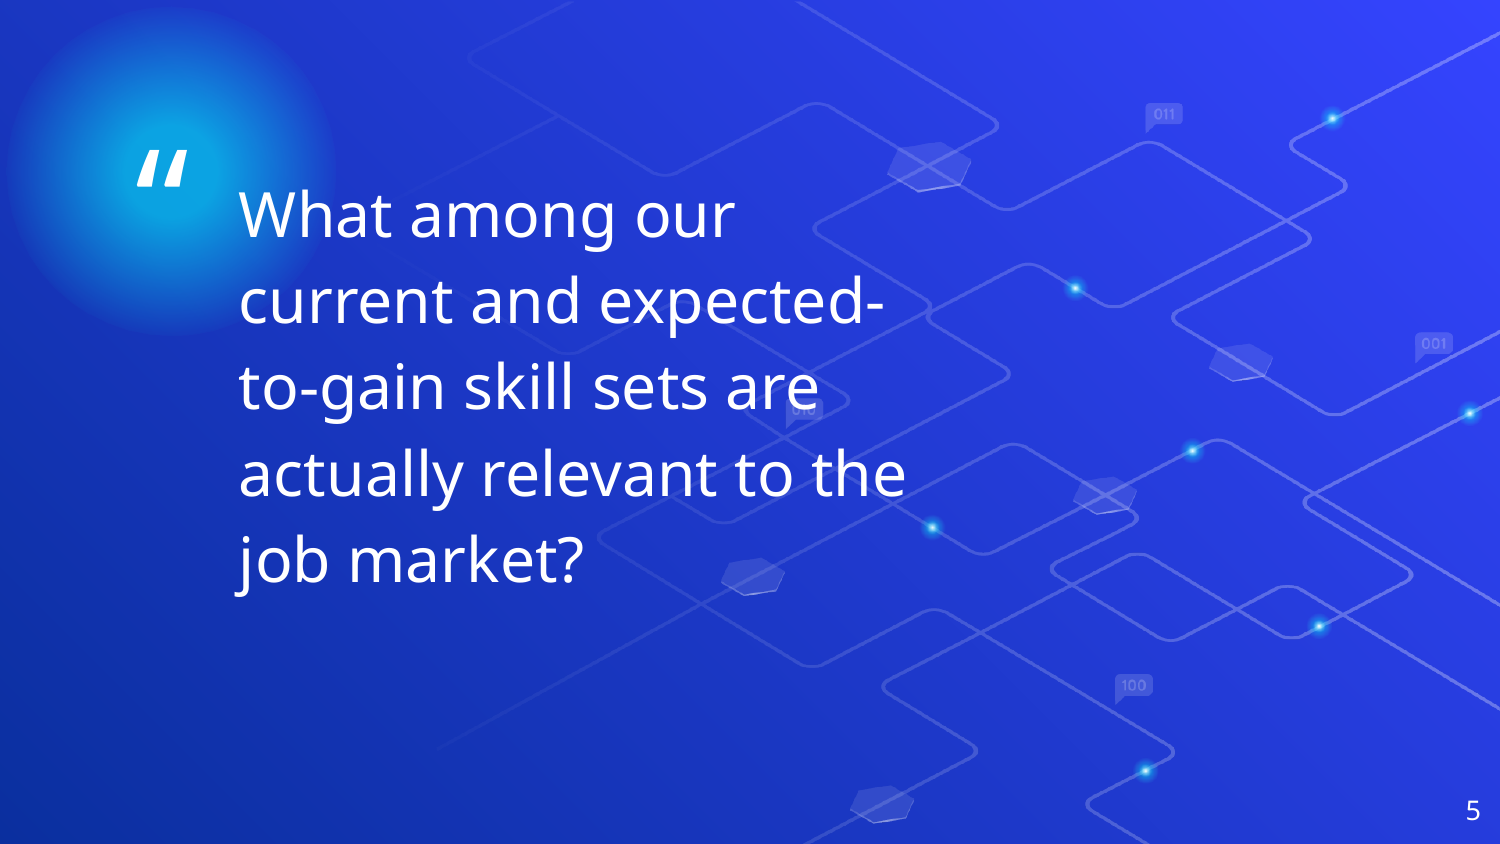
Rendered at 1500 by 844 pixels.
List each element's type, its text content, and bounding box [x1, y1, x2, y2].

picture [0, 0, 1500, 844]
slide_number ‹#› [1391, 779, 1482, 844]
list What among our current and expected-to-gain skill sets are actually relevant to the job market? [238, 163, 926, 770]
